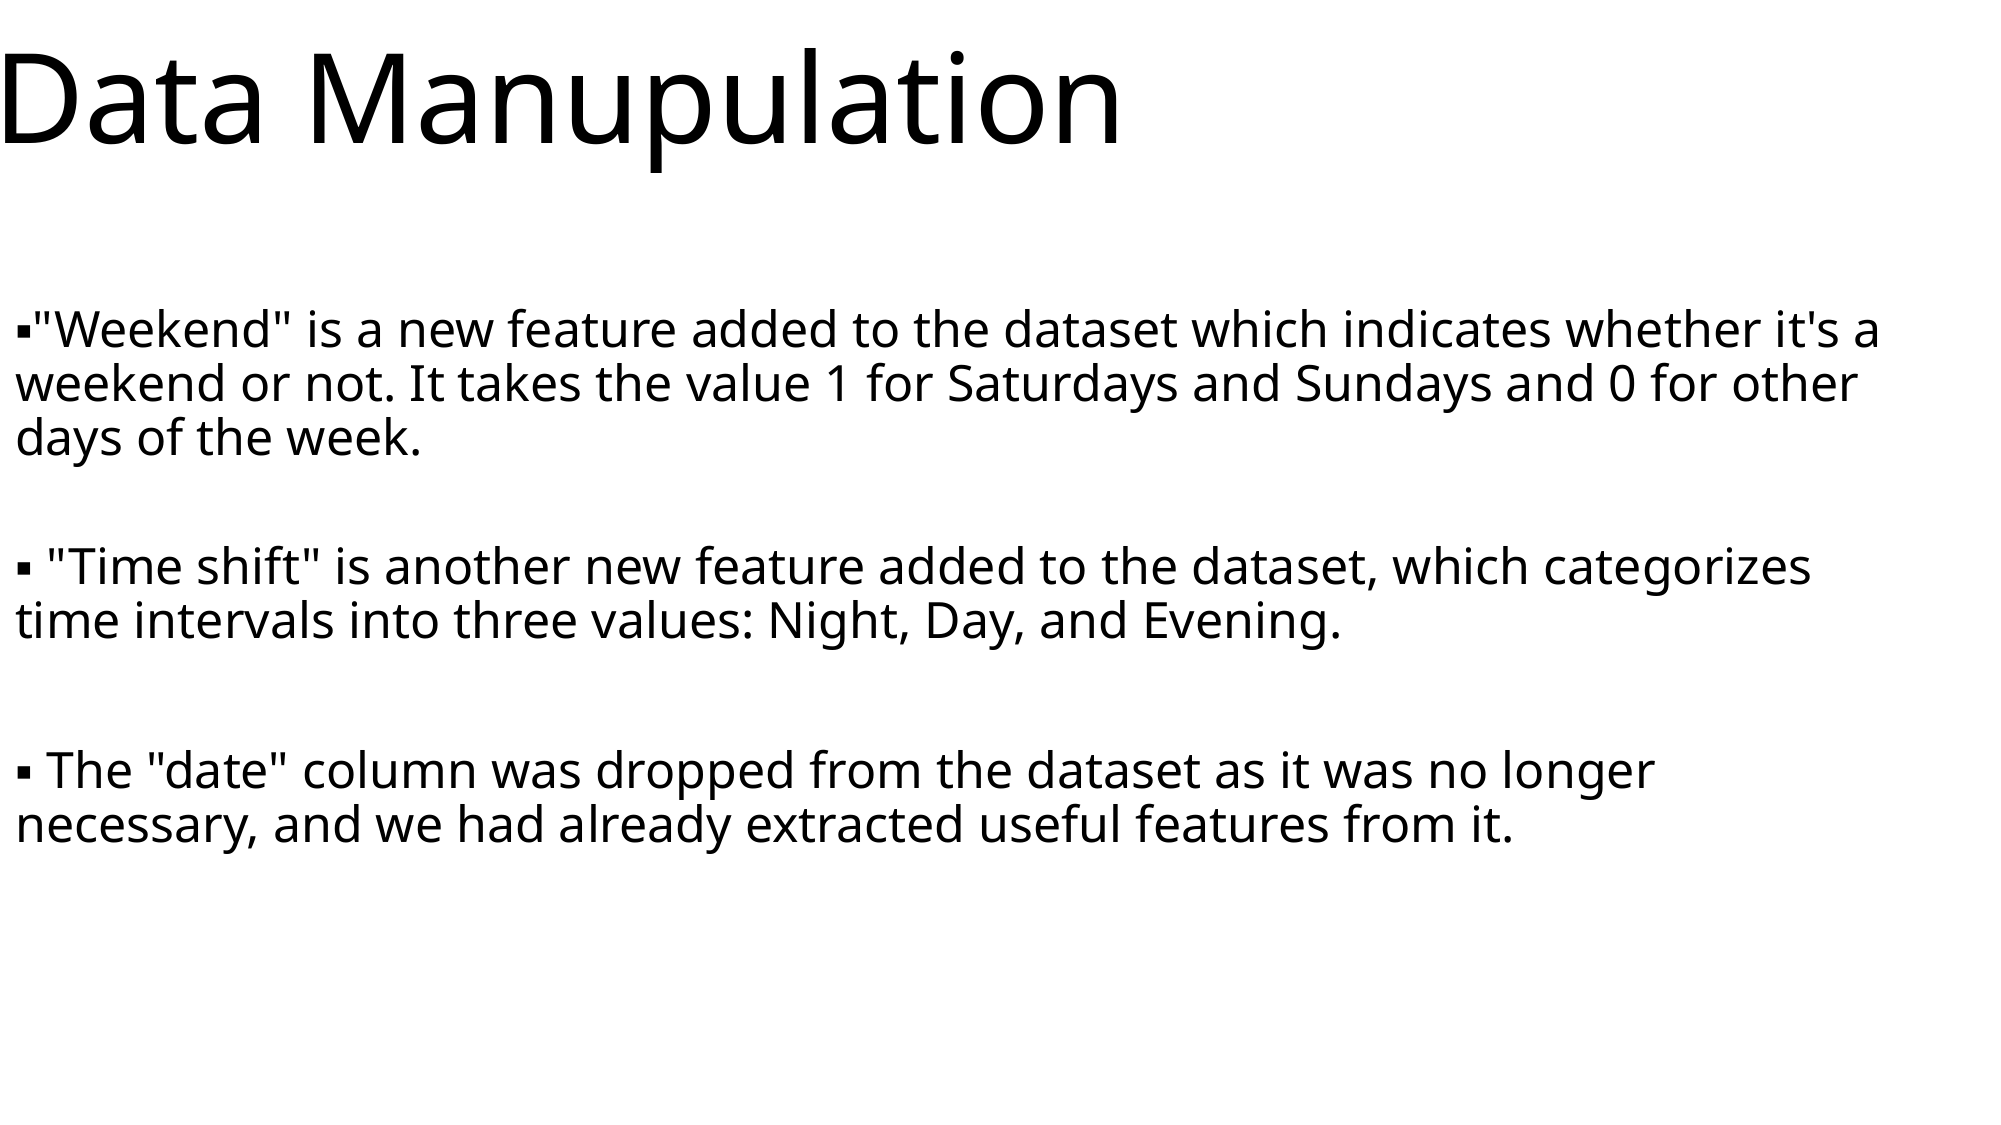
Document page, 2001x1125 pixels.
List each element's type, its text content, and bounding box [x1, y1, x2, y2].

title Data Manupulation [0, 0, 1311, 179]
subtitle ▪"Weekend" is a new feature added to the dataset which indicates whether it's a weekend or not. It takes the value 1 for Saturdays and Sundays and 0 for other days of the week. ▪ "Time shift" is another new feature added to the dataset, which categorizes time intervals into three values: Night, Day, and Evening. ▪ The "date" column was dropped from the dataset as it was no longer necessary, and we had already extracted useful features from it. [0, 297, 1919, 867]
